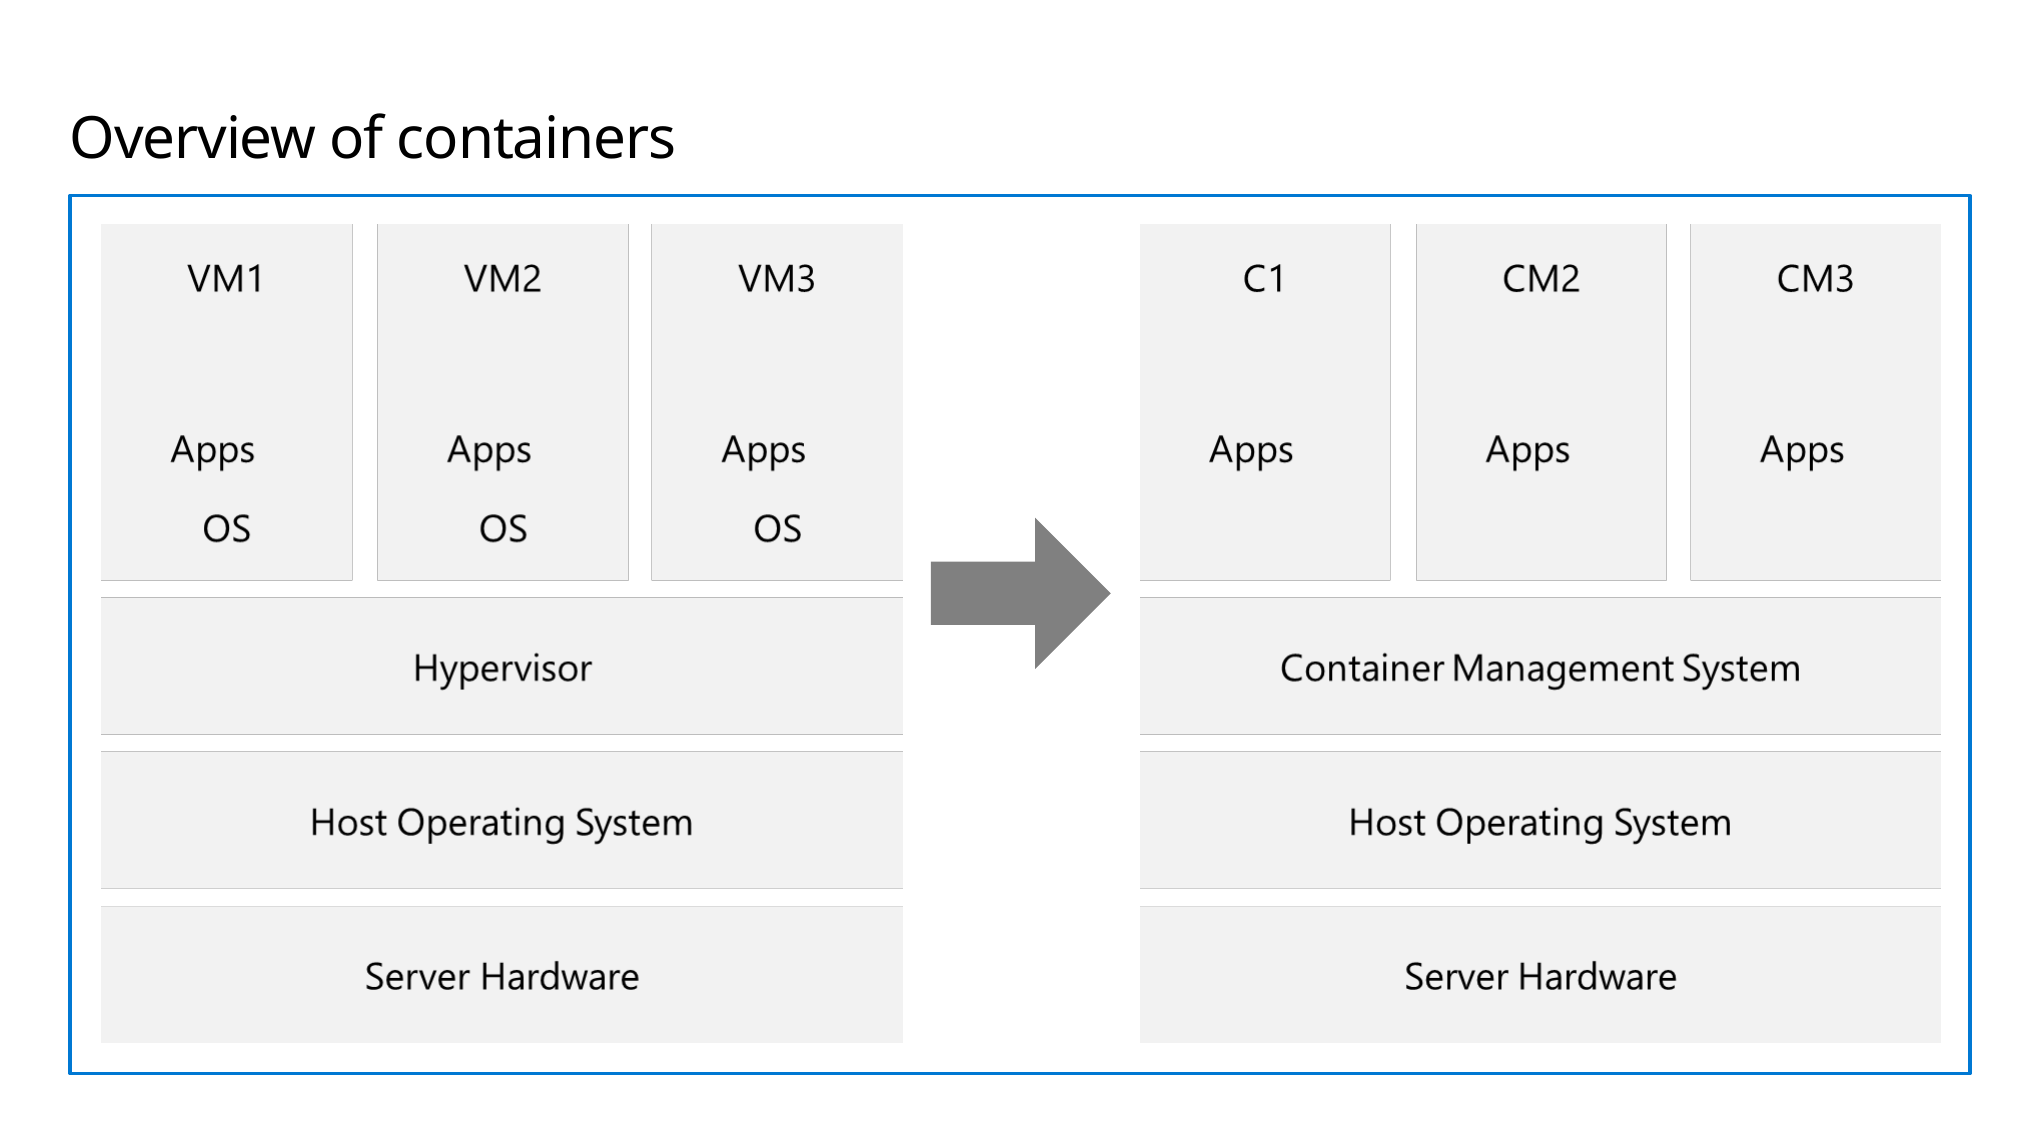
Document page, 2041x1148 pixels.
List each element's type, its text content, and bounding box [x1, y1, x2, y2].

text_box [930, 516, 1112, 670]
picture [100, 224, 903, 1044]
picture [1140, 224, 1941, 1044]
title Overview of containers [70, 103, 1969, 172]
text_box [69, 195, 1971, 1074]
